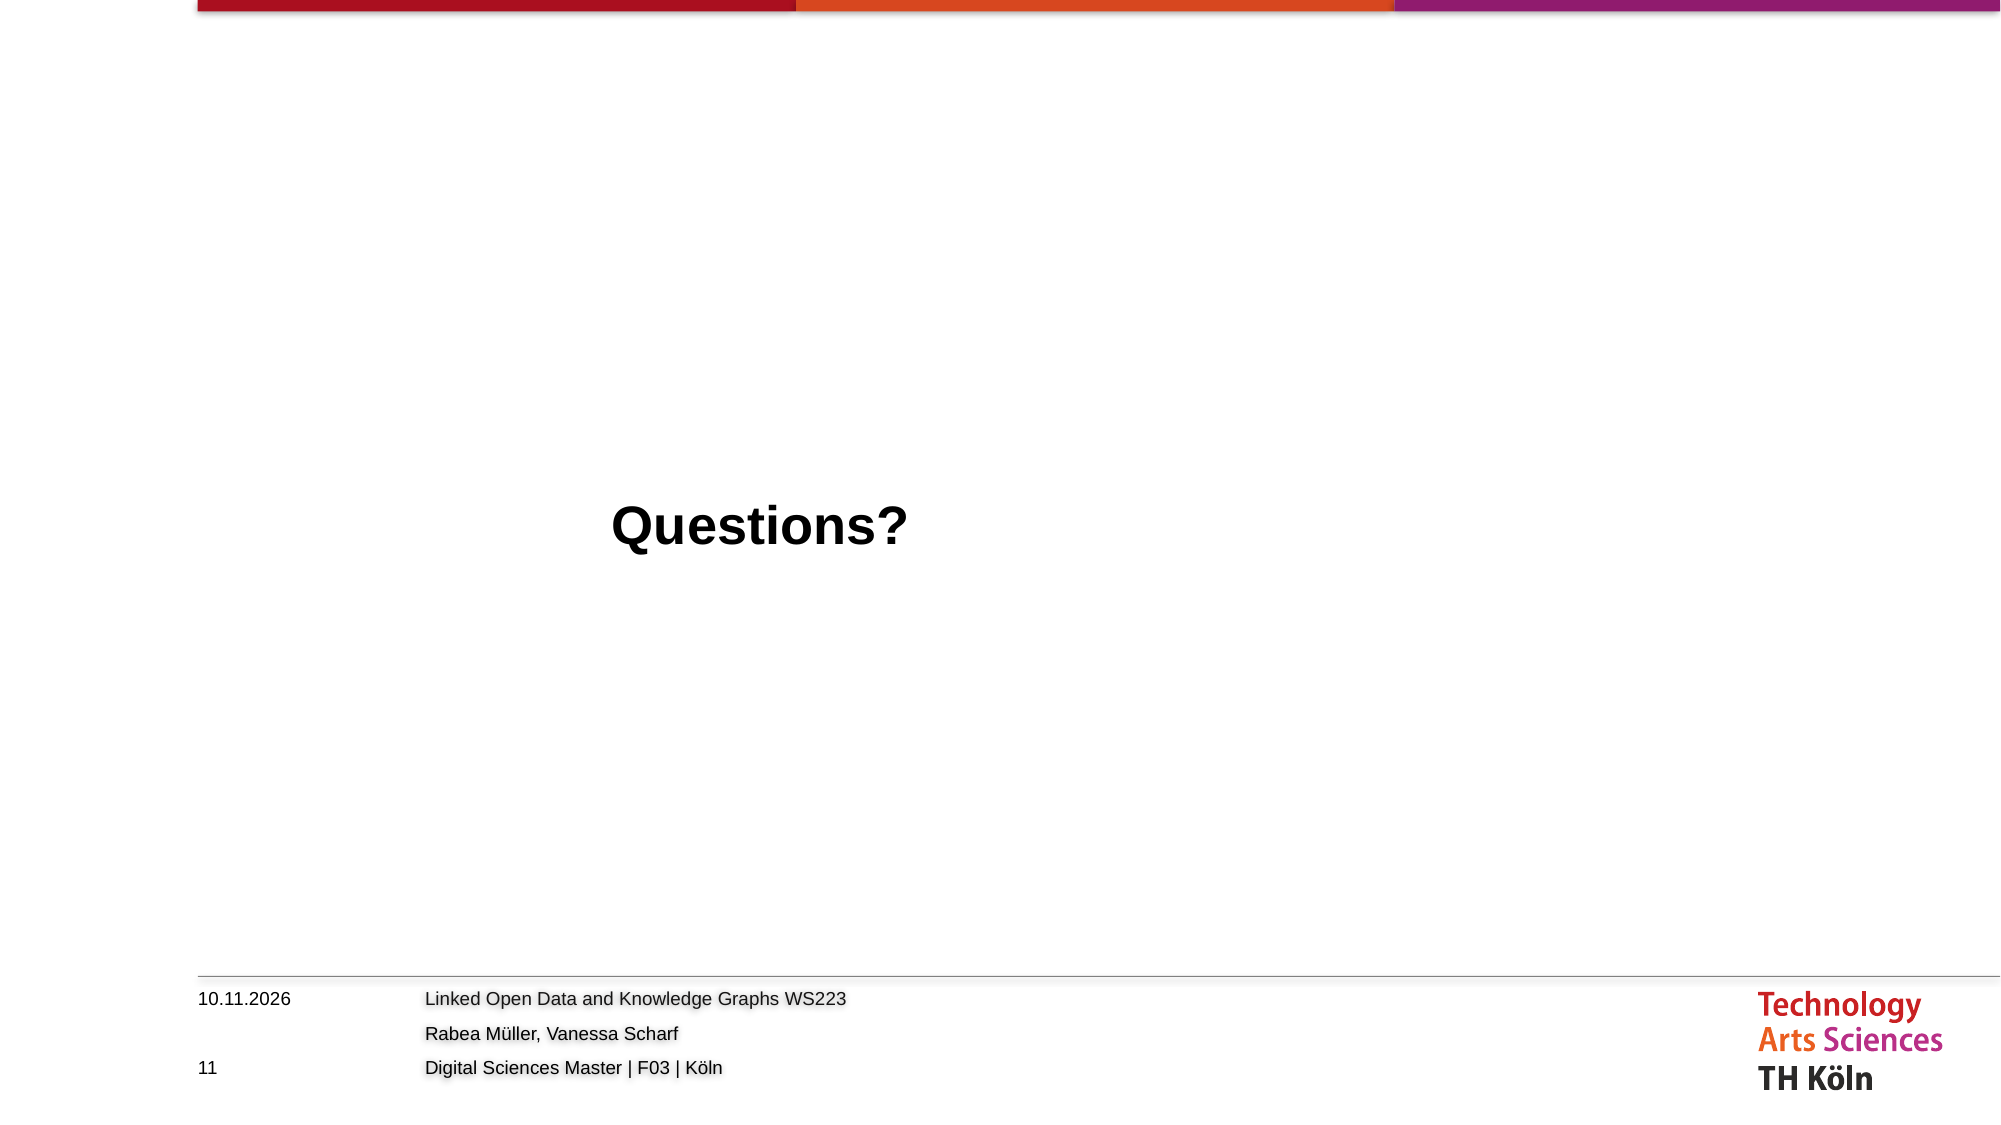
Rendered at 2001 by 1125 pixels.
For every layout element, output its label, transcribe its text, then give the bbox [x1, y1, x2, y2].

text_box Questions? [512, 20, 1010, 965]
text_box <number> [197, 1043, 411, 1079]
text_box 07.01.2023 [197, 986, 411, 1016]
